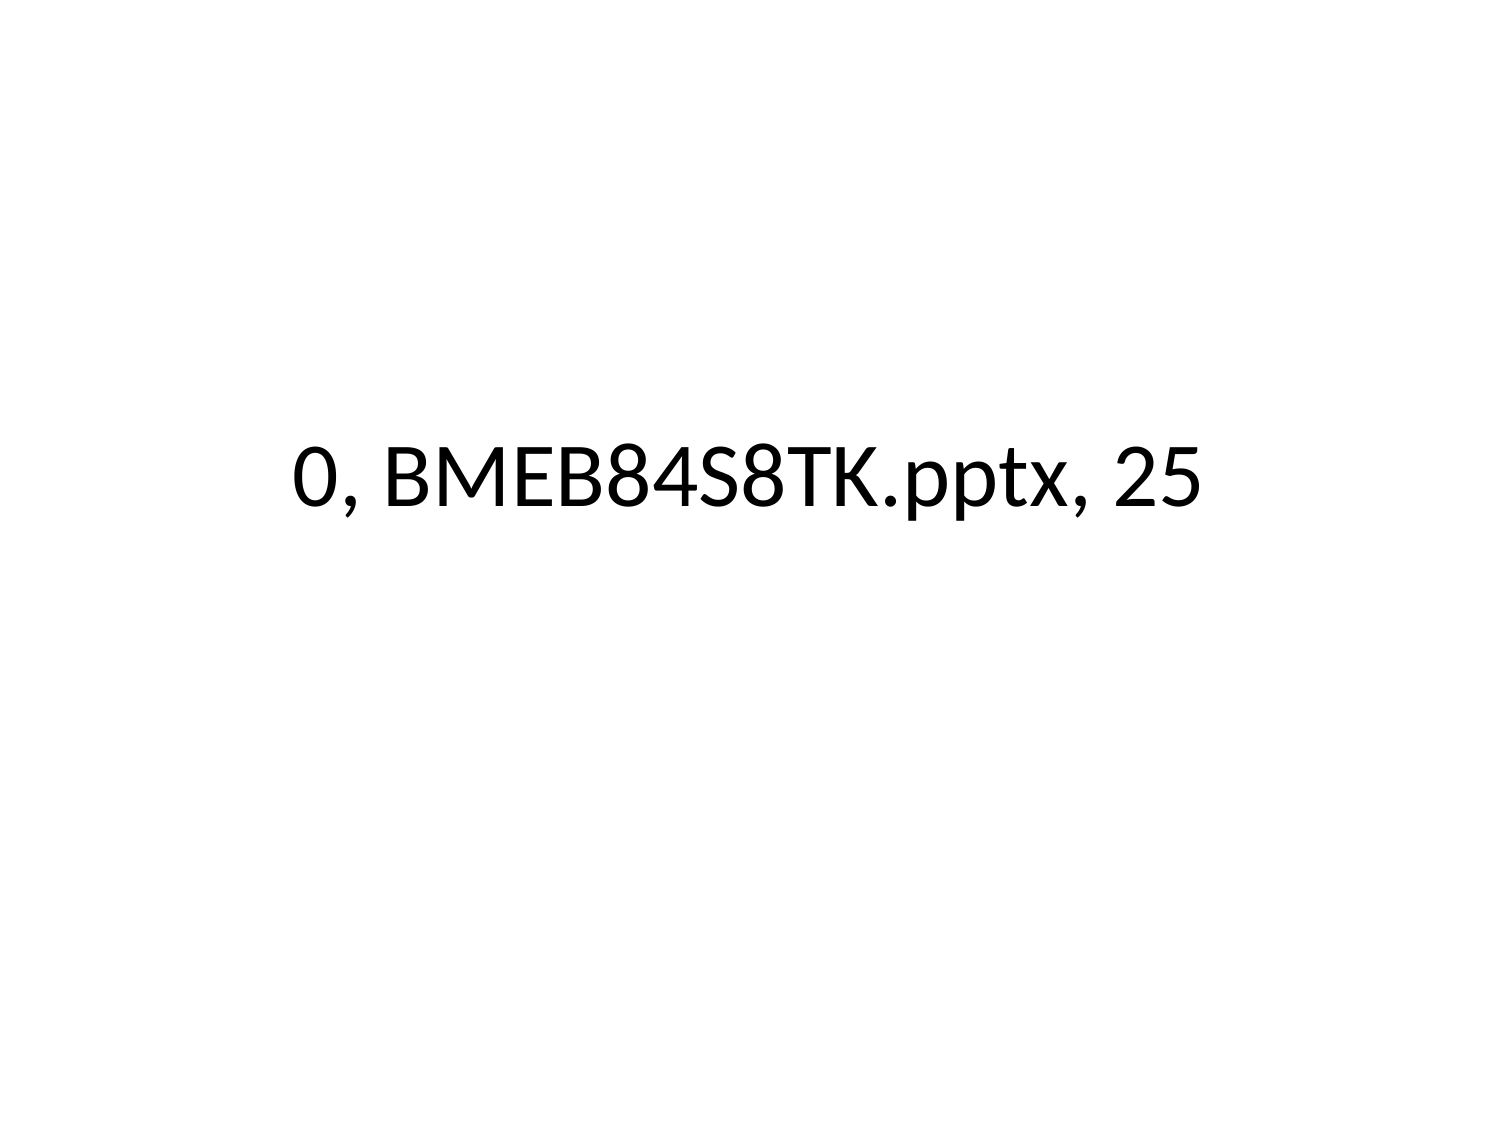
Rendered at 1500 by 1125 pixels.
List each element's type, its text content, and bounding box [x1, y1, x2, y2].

title 0, BMEB84S8TK.pptx, 25 [112, 349, 1388, 591]
